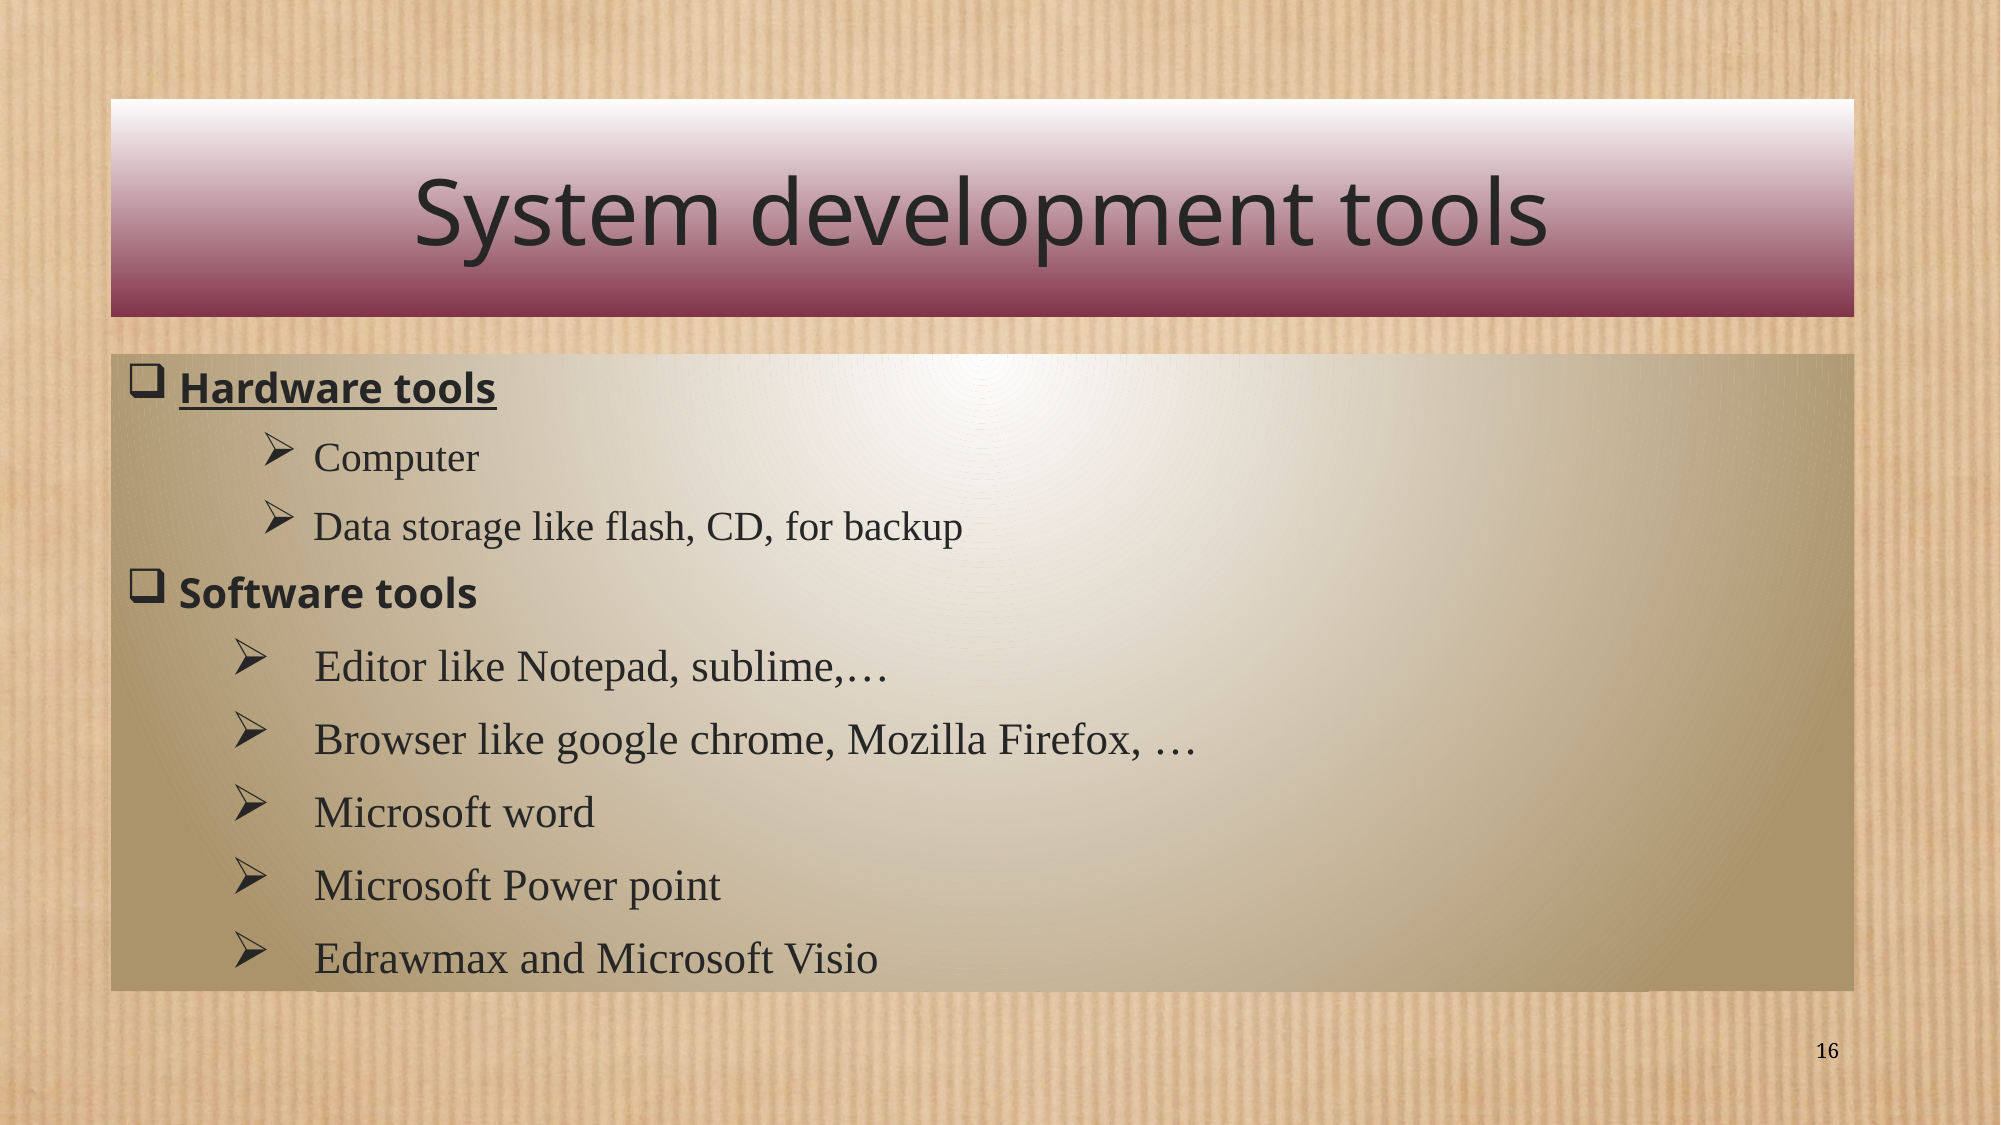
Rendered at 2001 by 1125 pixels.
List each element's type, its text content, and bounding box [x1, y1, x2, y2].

picture [0, 0, 2001, 1125]
slide_number 16 [1765, 1028, 1855, 1075]
title System development tools [111, 99, 1855, 317]
list Hardware tools Computer Data storage like flash, CD, for backup Software tools Editor like Notepad, sublime,… Browser like google chrome, Mozilla Firefox, … Microsoft word Microsoft Power point Edrawmax and Microsoft Visio [111, 354, 1855, 992]
